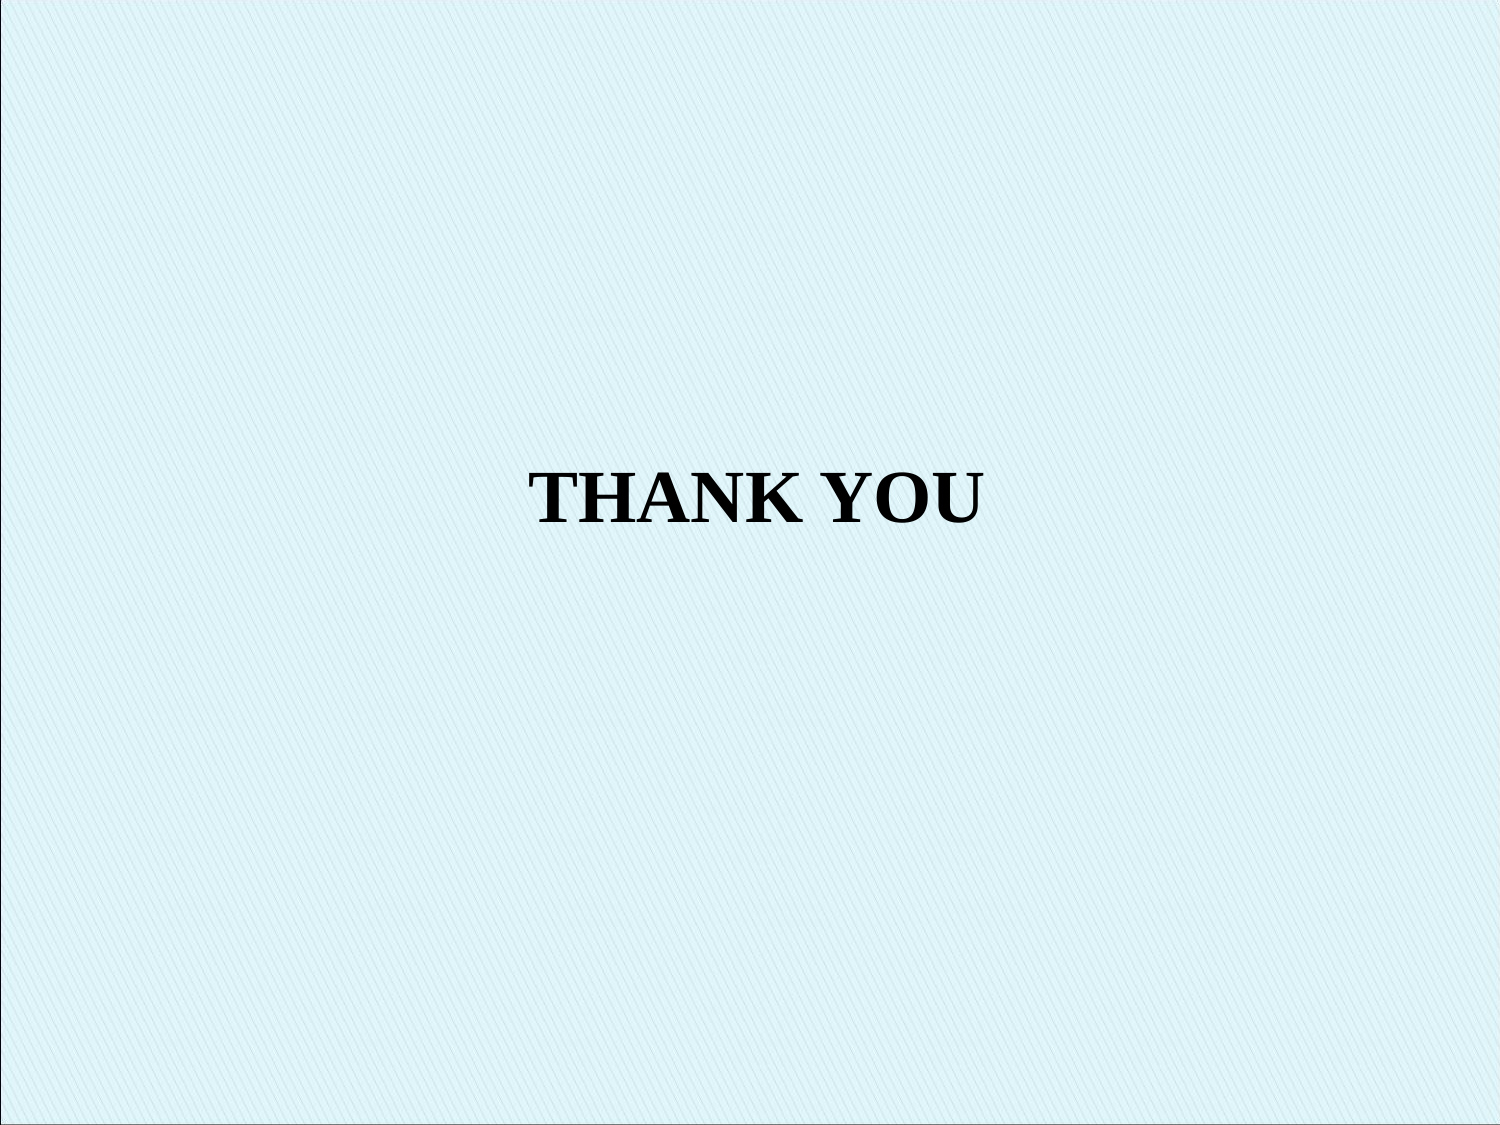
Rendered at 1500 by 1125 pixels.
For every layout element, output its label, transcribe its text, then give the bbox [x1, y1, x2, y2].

list THANK YOU [50, 145, 1450, 1075]
picture [0, 0, 1500, 1125]
